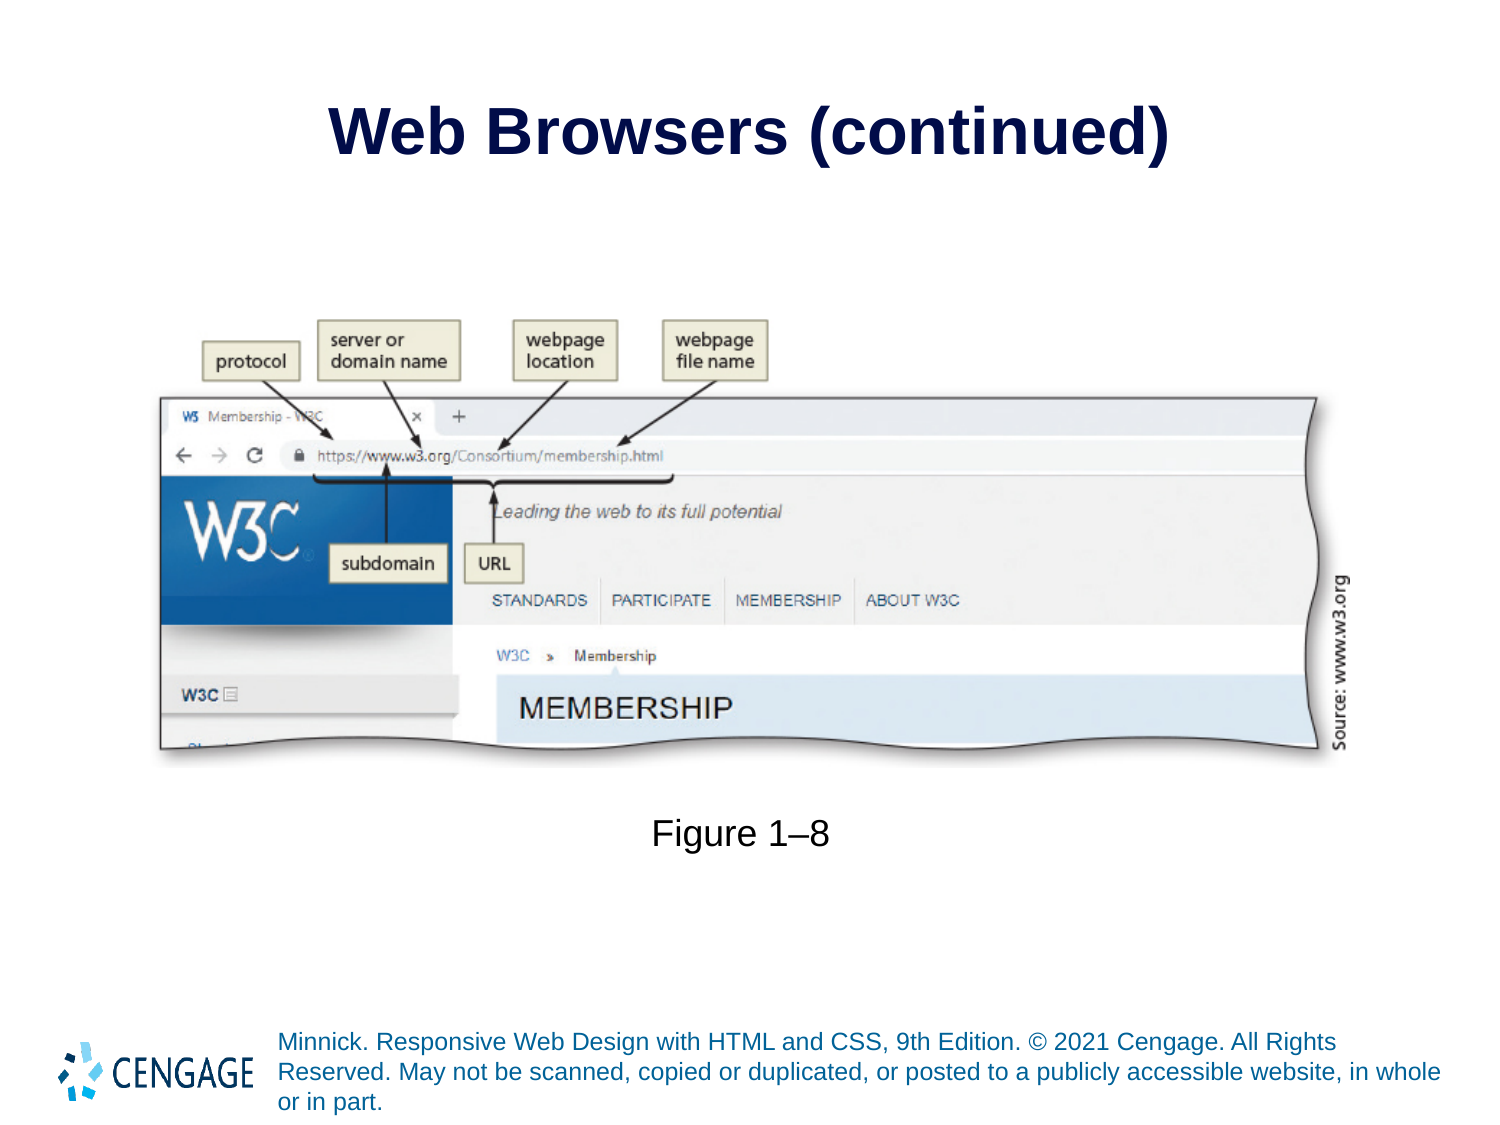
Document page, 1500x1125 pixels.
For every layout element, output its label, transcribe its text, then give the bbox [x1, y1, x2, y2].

list Figure 1–8 [651, 814, 849, 874]
picture [58, 1042, 253, 1101]
title Web Browsers (continued) [103, 24, 1397, 175]
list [150, 319, 1350, 768]
footer Minnick. Responsive Web Design with HTML and CSS, 9th Edition. © 2021 Cengage. All Rights Reserved. May not be scanned, copied or duplicated, or posted to a publicly accessible website, in whole or in part. [262, 1040, 1475, 1100]
